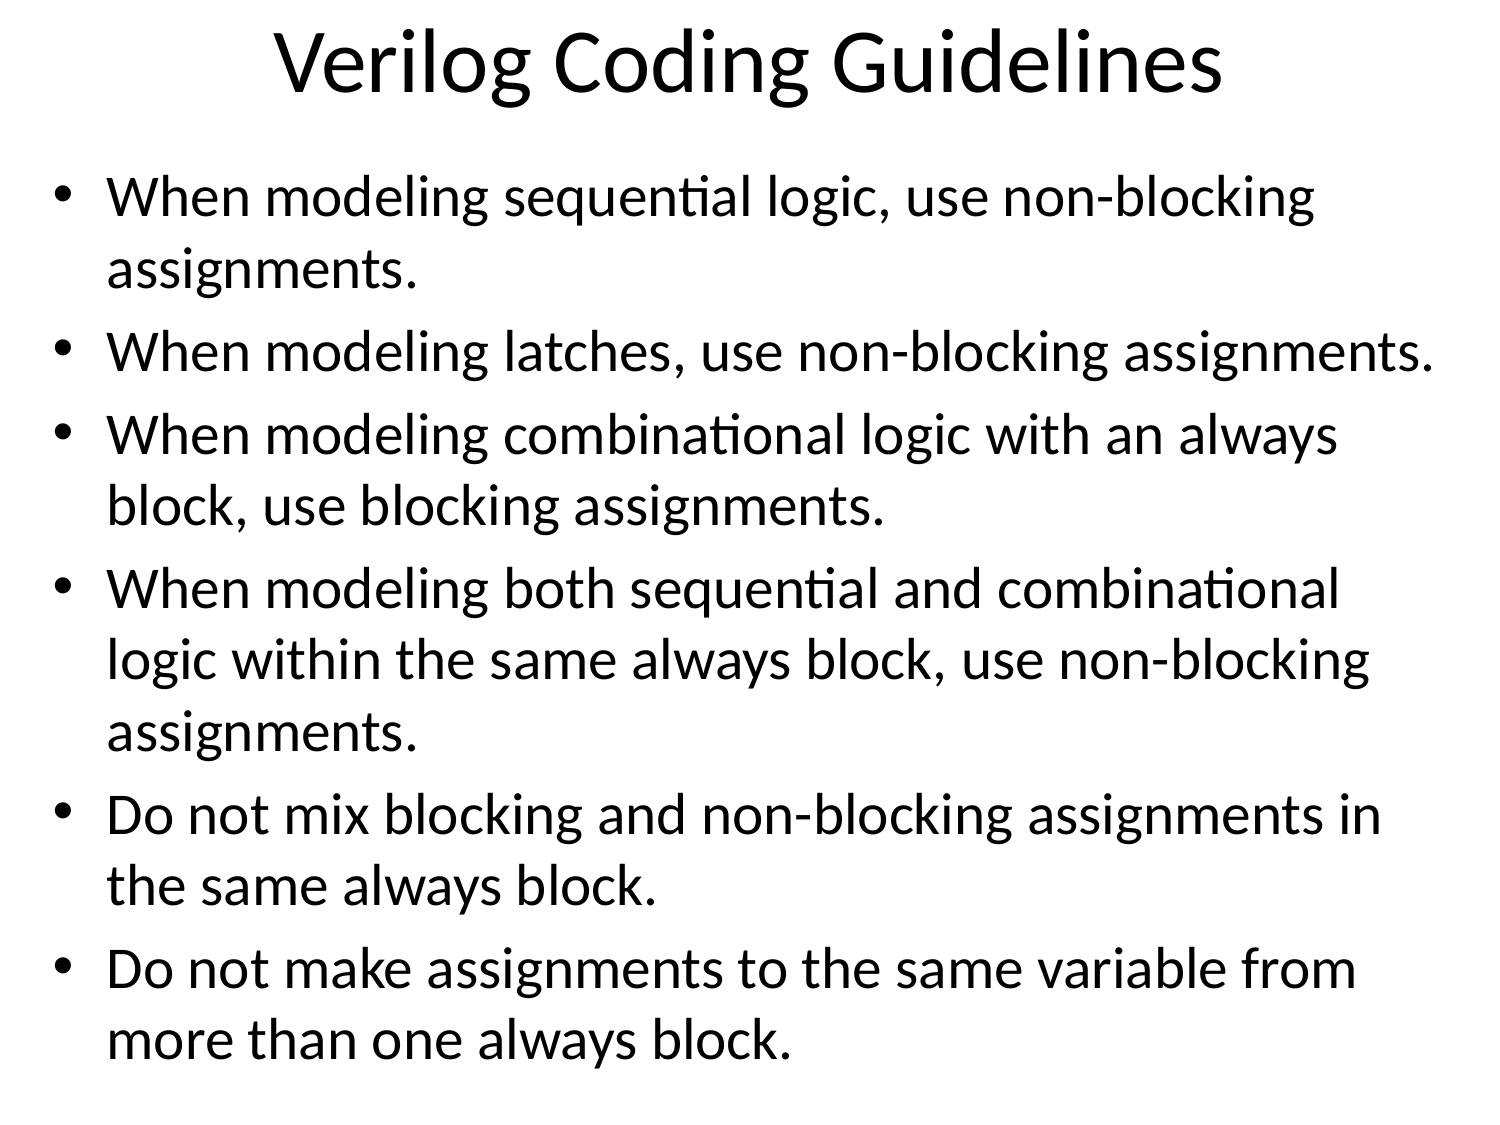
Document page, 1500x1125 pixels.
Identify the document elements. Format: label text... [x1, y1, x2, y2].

title Verilog Coding Guidelines [75, 0, 1425, 149]
list When modeling sequential logic, use non-blocking assignments. When modeling latches, use non-blocking assignments. When modeling combinational logic with an always block, use blocking assignments. When modeling both sequential and combinational logic within the same always block, use non-blocking assignments. Do not mix blocking and non-blocking assignments in the same always block. Do not make assignments to the same variable from more than one always block. [37, 149, 1463, 1100]
